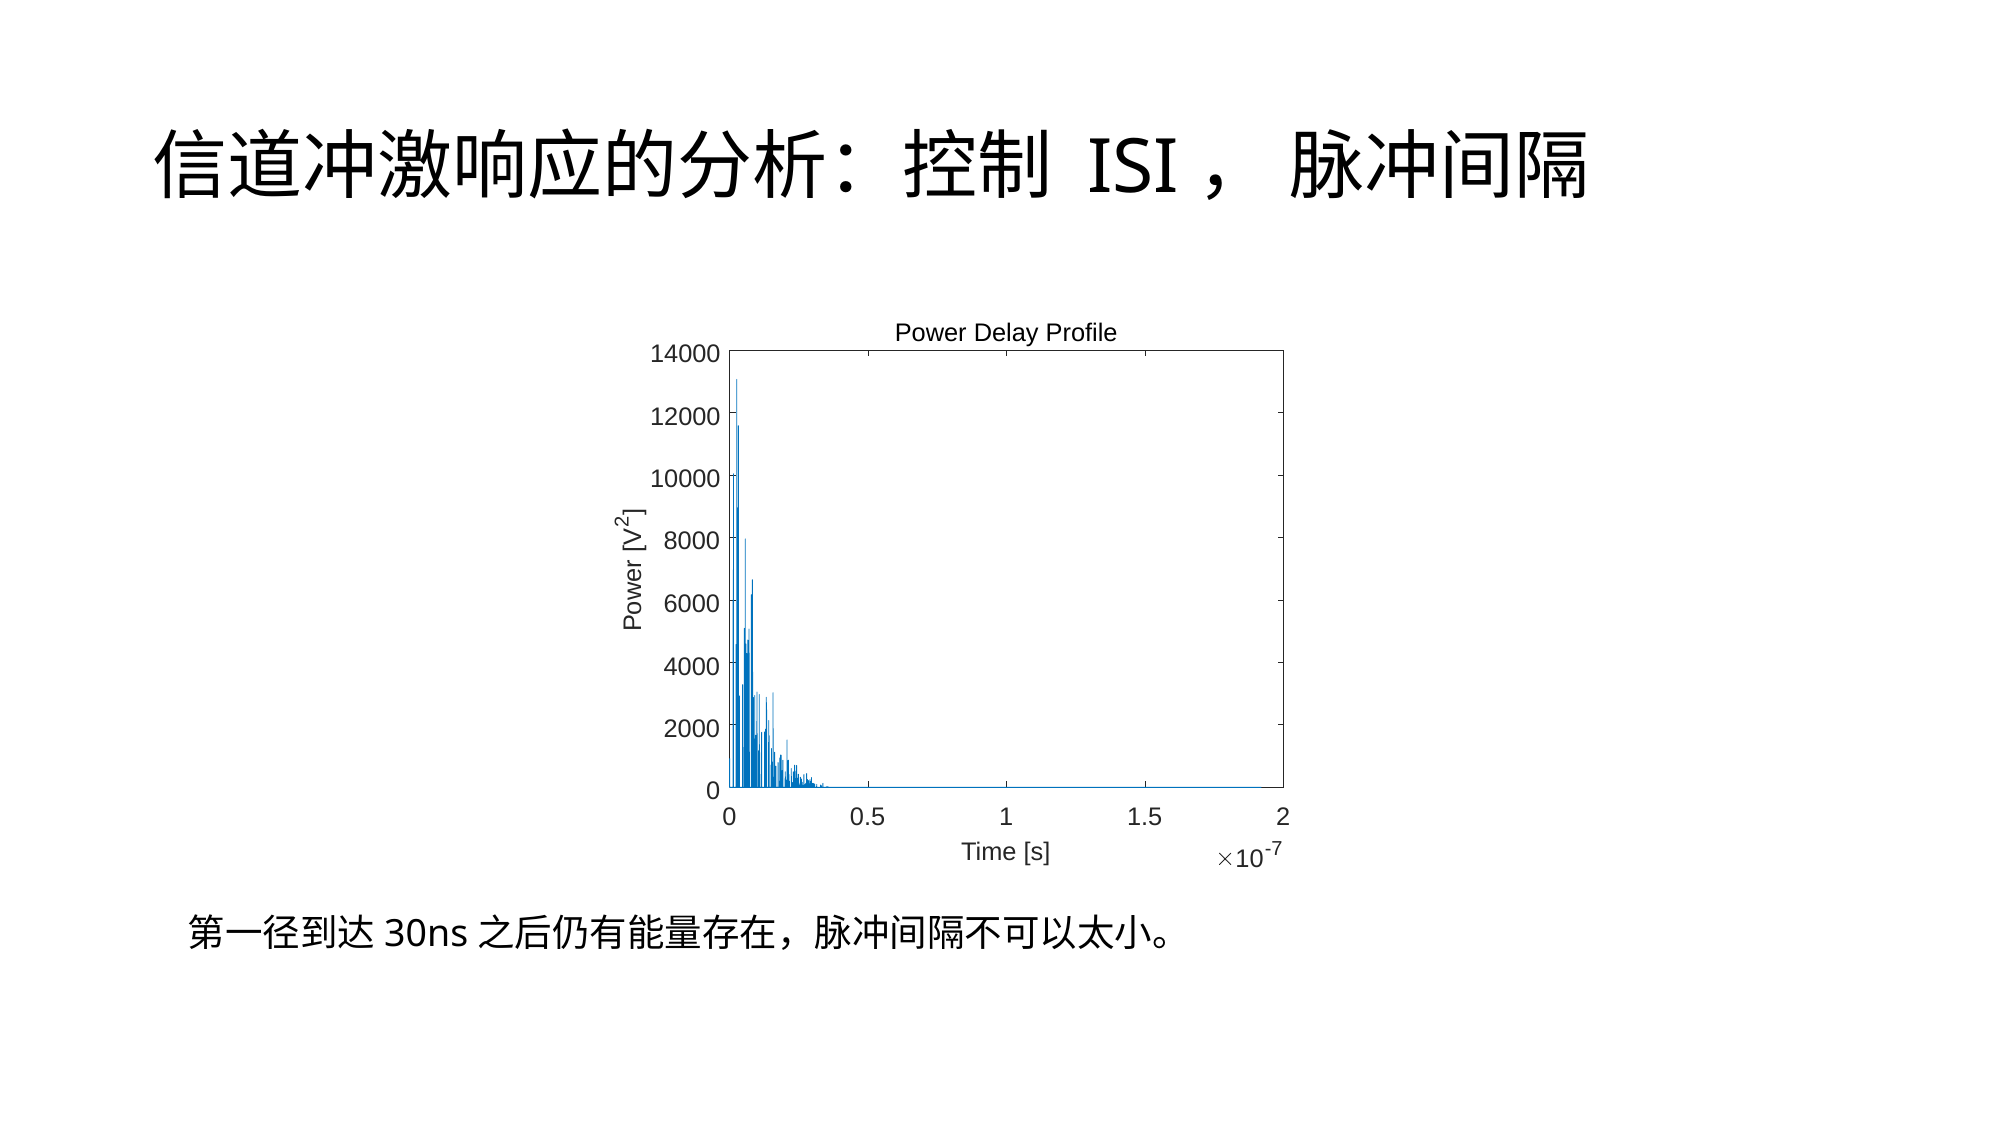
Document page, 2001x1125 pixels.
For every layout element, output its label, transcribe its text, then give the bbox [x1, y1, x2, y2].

picture [605, 308, 1354, 871]
text_box 第一径到达30ns之后仍有能量存在，脉冲间隔不可以太小。 [172, 902, 1692, 962]
title 信道冲激响应的分析：控制 ISI， 脉冲间隔 [137, 59, 1863, 278]
